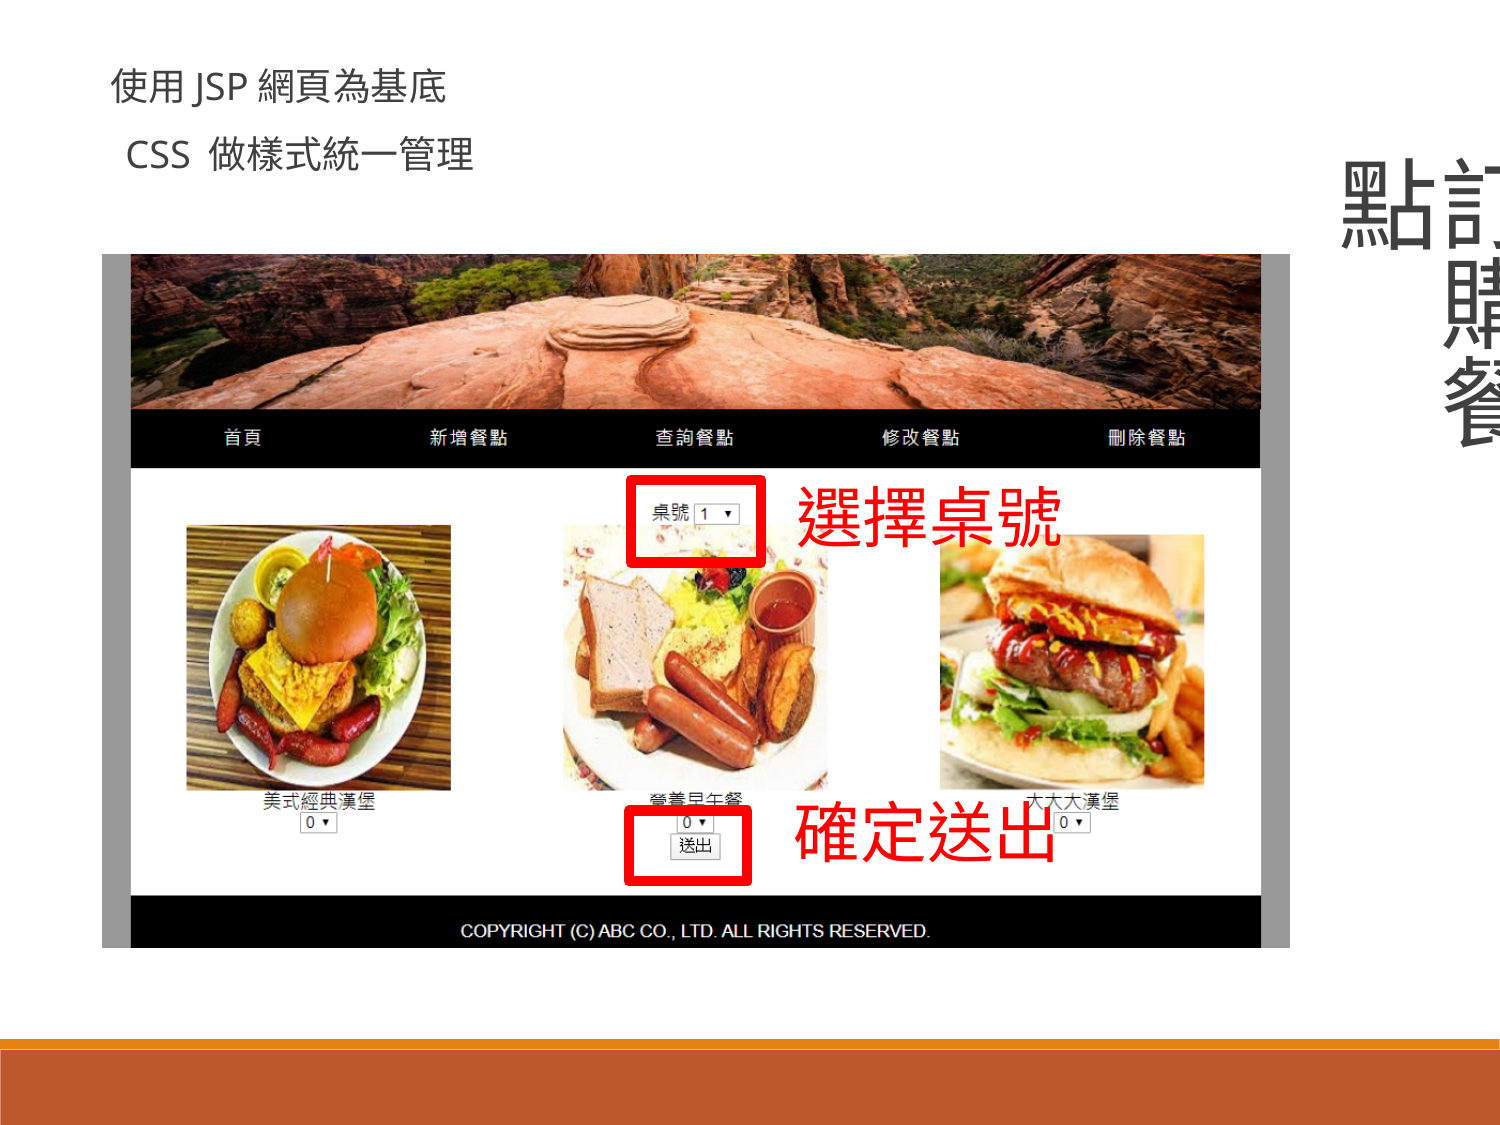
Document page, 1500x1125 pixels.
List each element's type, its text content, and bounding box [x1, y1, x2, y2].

picture [101, 253, 1291, 949]
list 使用JSP網頁為基底 CSS 做樣式統一管理 [103, 68, 502, 206]
title 訂購餐點 [1316, 42, 1455, 467]
